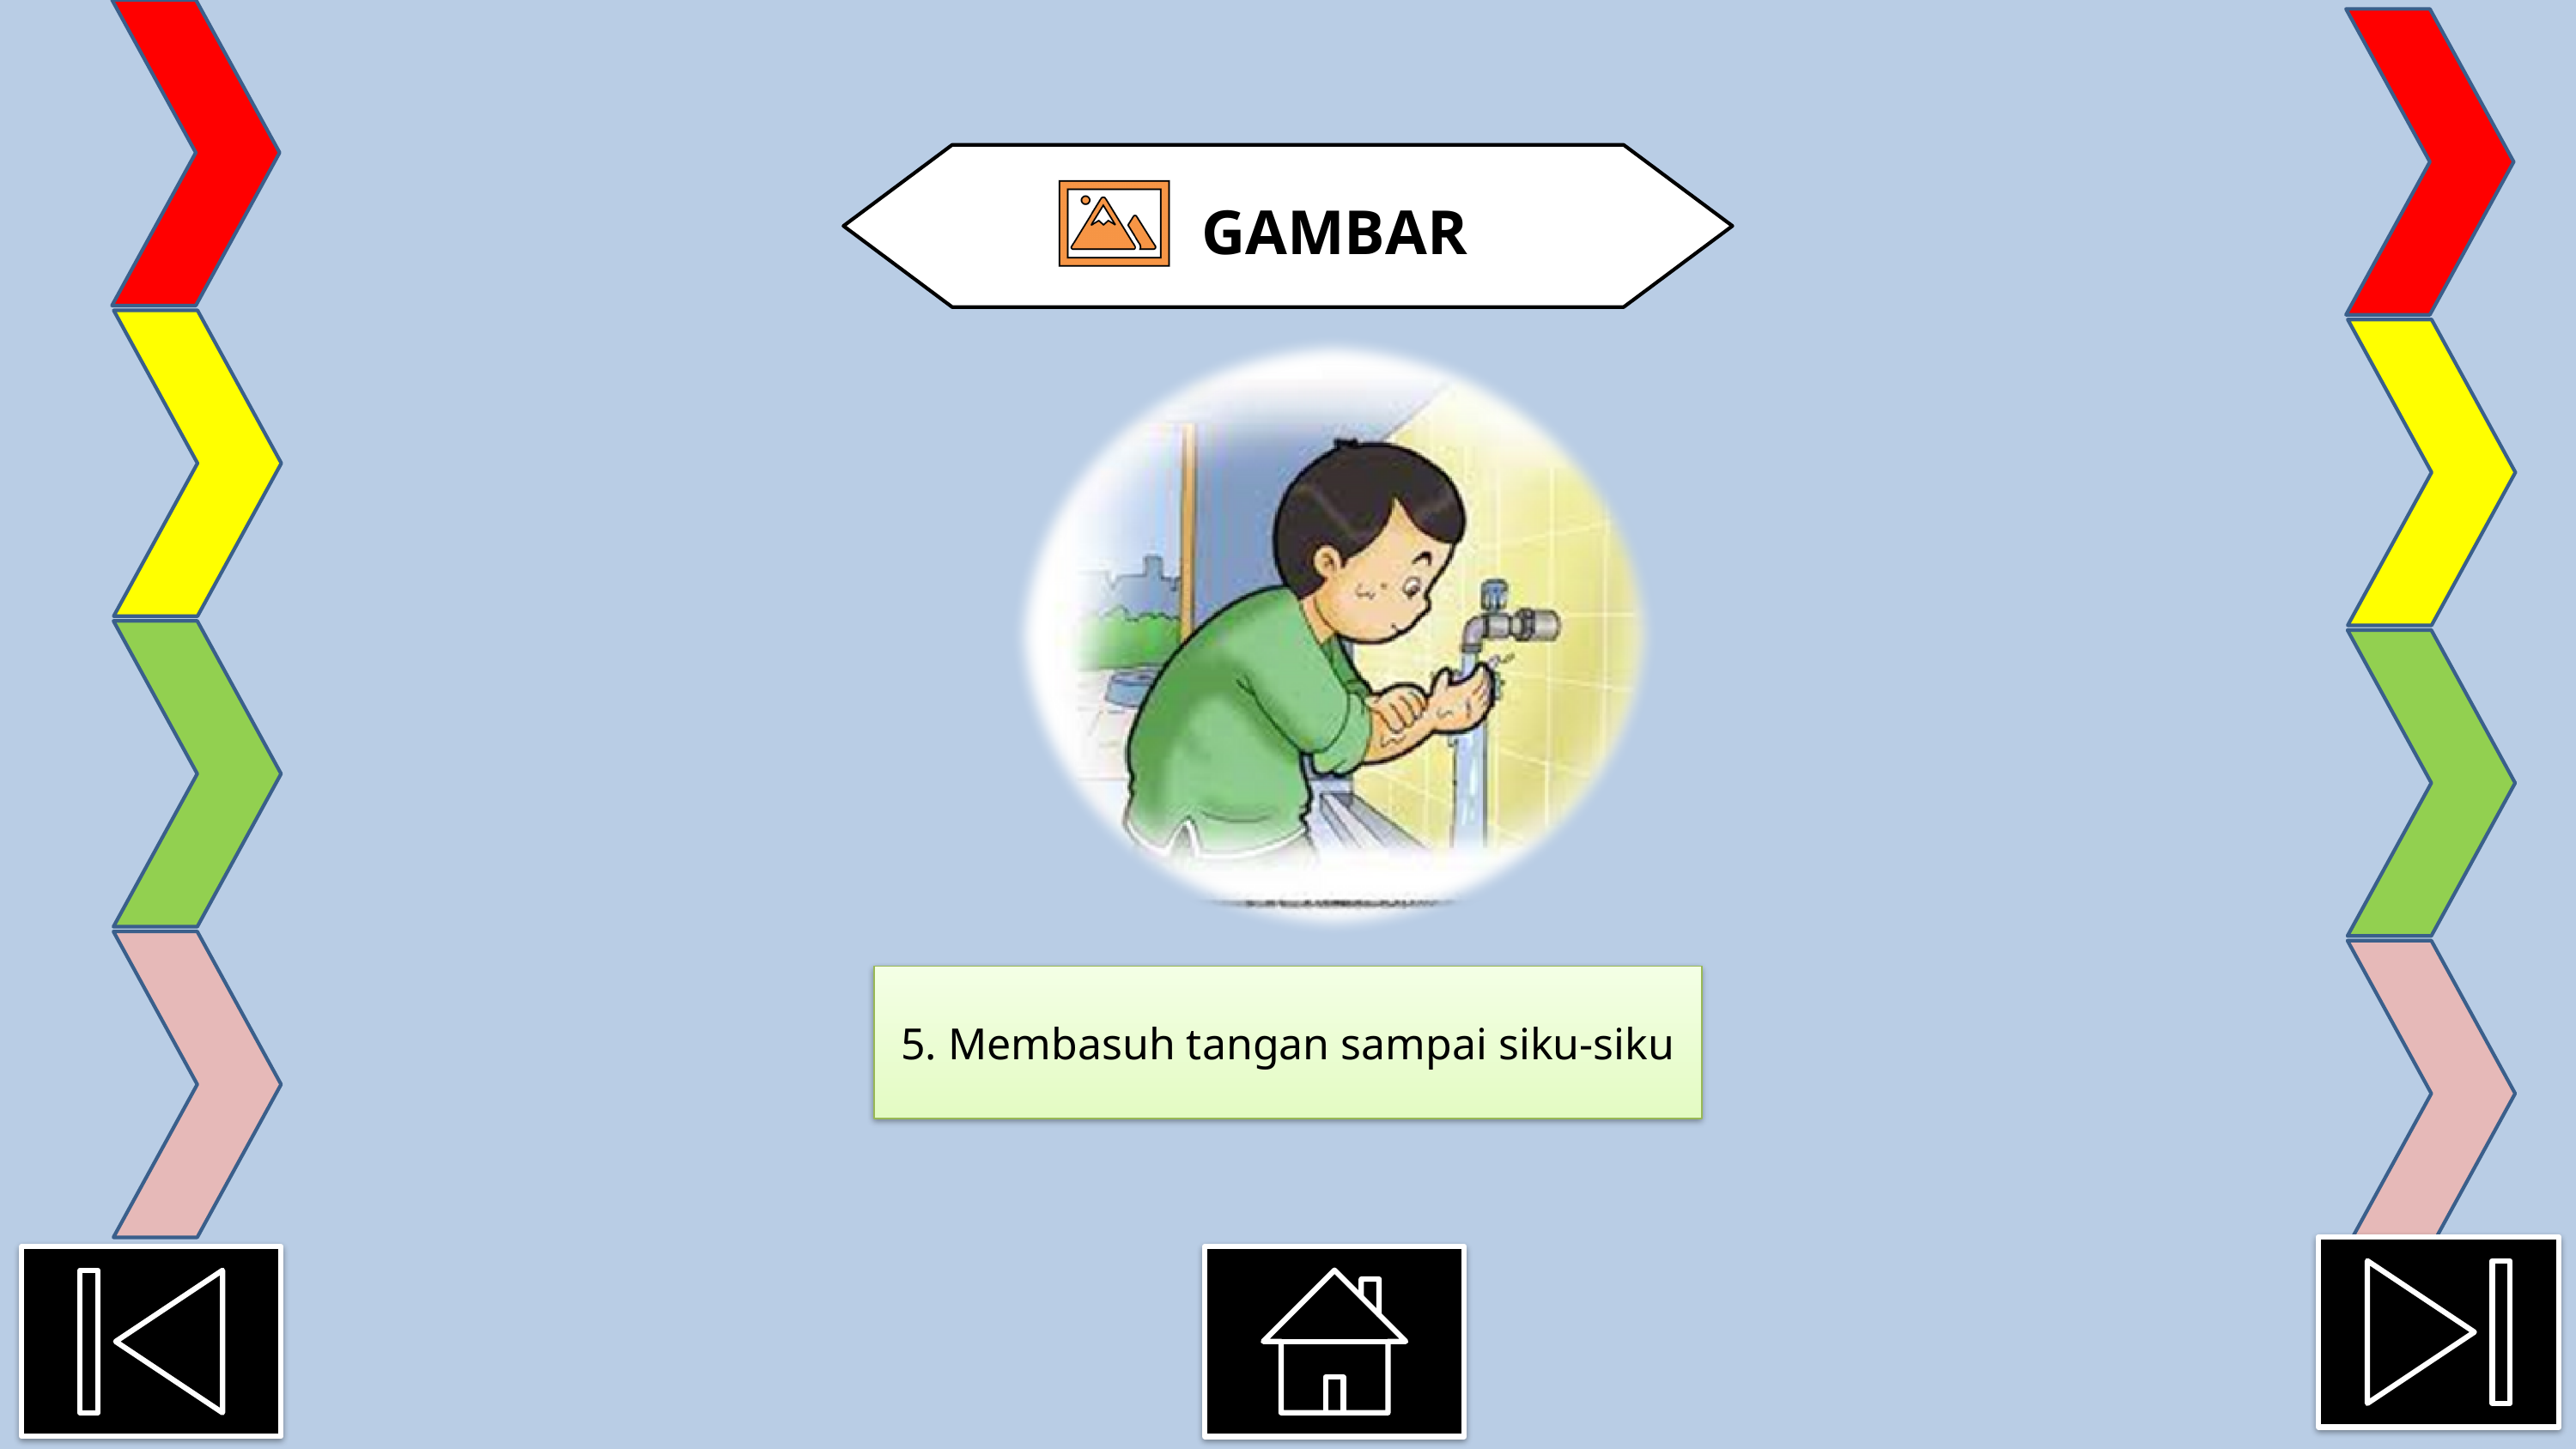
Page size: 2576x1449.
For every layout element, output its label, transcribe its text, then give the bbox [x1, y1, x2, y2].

picture [1048, 156, 1180, 288]
text_box [2346, 627, 2517, 938]
text_box [2346, 938, 2517, 1233]
text_box [2344, 7, 2516, 317]
text_box [112, 930, 283, 1240]
text_box [110, 0, 282, 308]
text_box [2316, 1234, 2561, 1430]
text_box [112, 619, 283, 929]
picture [1010, 334, 1659, 937]
text_box [1202, 1244, 1467, 1440]
text_box [112, 308, 283, 618]
text_box [2346, 318, 2518, 627]
text_box 5. Membasuh tangan sampai siku-siku [873, 966, 1703, 1119]
text_box [19, 1244, 283, 1439]
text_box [843, 144, 1733, 307]
